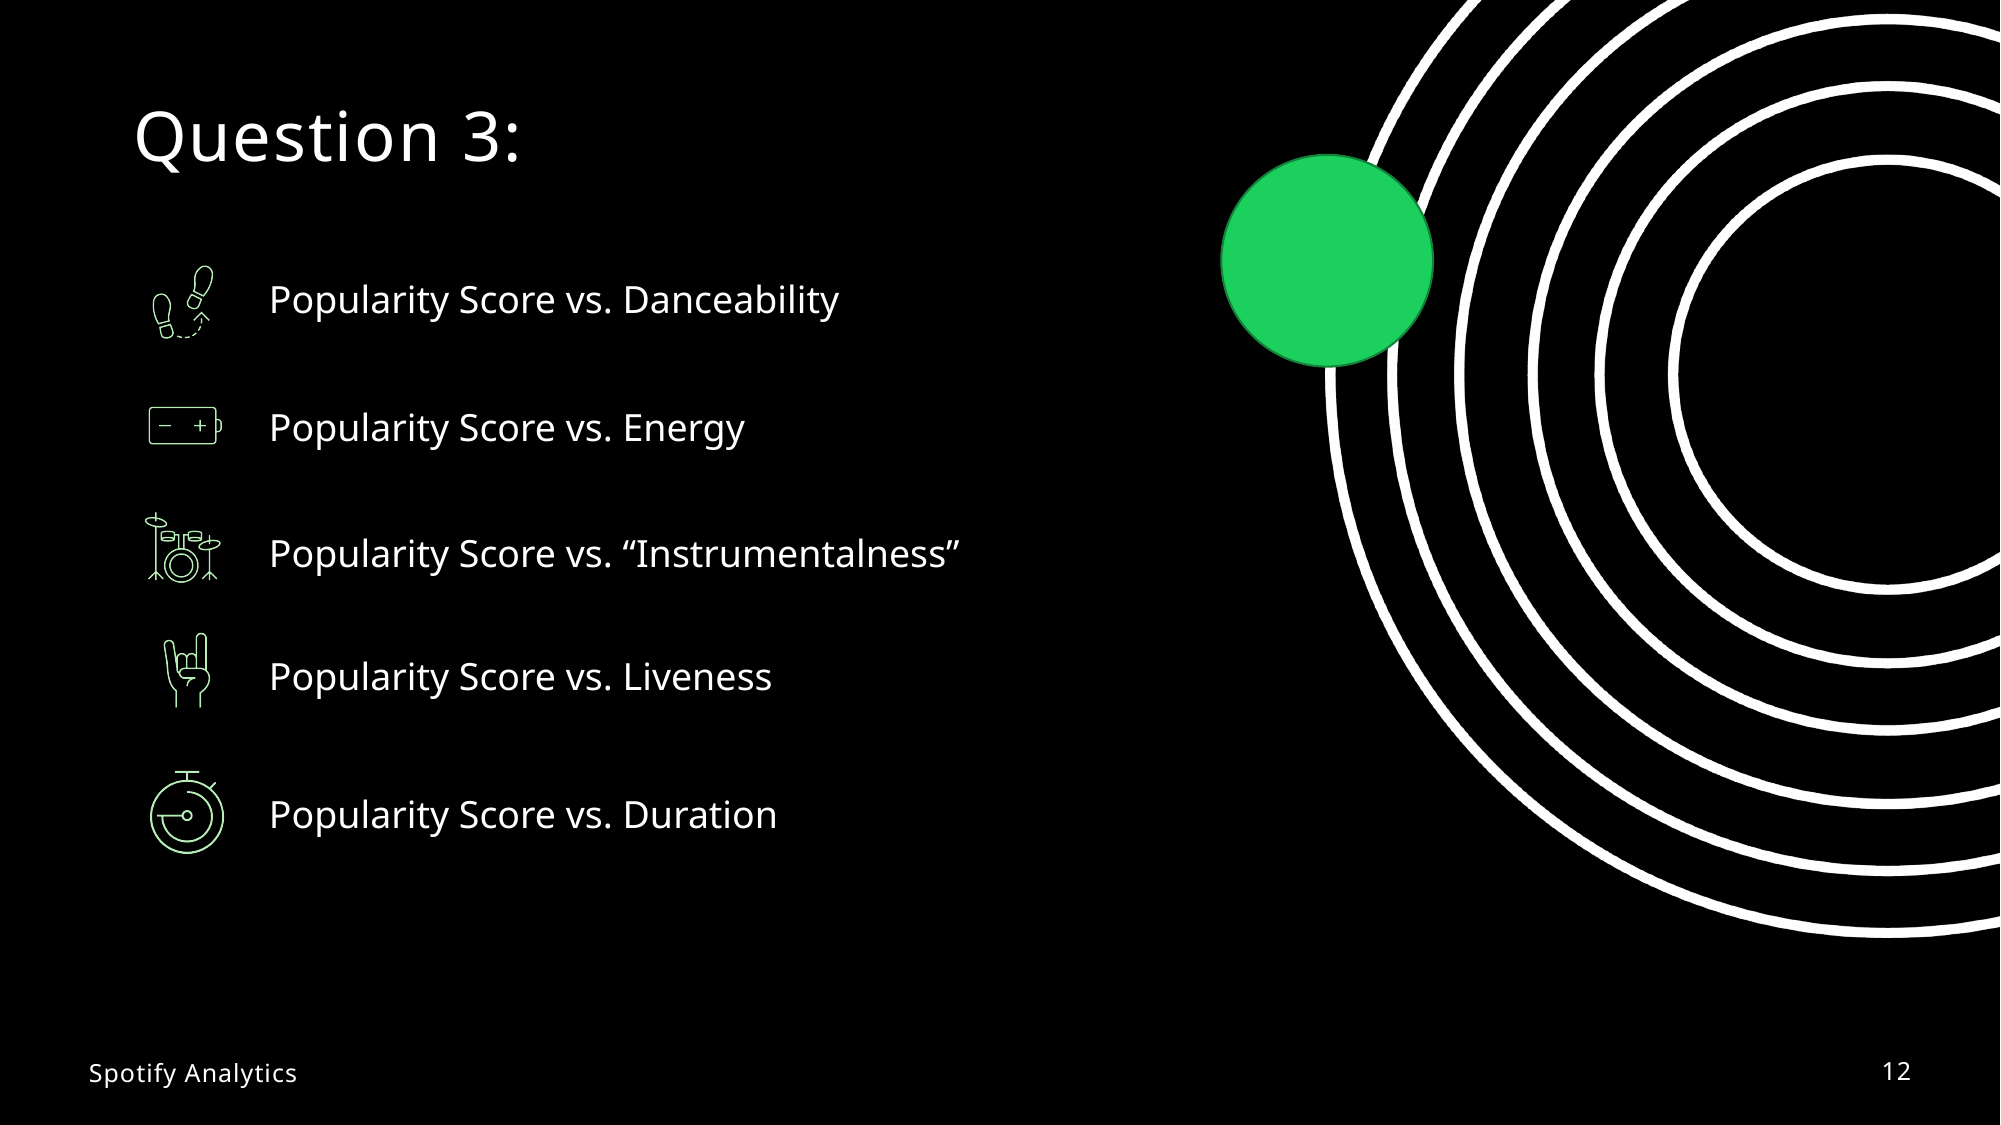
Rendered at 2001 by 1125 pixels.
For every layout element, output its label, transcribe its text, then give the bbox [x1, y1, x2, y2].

picture [1325, 0, 2000, 938]
text_box Popularity Score vs. Duration [268, 796, 878, 909]
footer Spotify Analytics [88, 1042, 813, 1103]
picture [144, 627, 232, 715]
picture [144, 384, 228, 467]
picture [132, 757, 241, 865]
list Popularity Score vs. Energy [268, 408, 878, 522]
slide_number 12 [1461, 1042, 1912, 1103]
picture [141, 505, 225, 589]
list Popularity Score vs. “Instrumentalness” [268, 535, 967, 649]
list Popularity Score vs. Danceability [268, 281, 878, 394]
text_box Popularity Score vs. Liveness [268, 658, 878, 771]
title Question 3: [133, 102, 1000, 260]
picture [141, 260, 225, 344]
